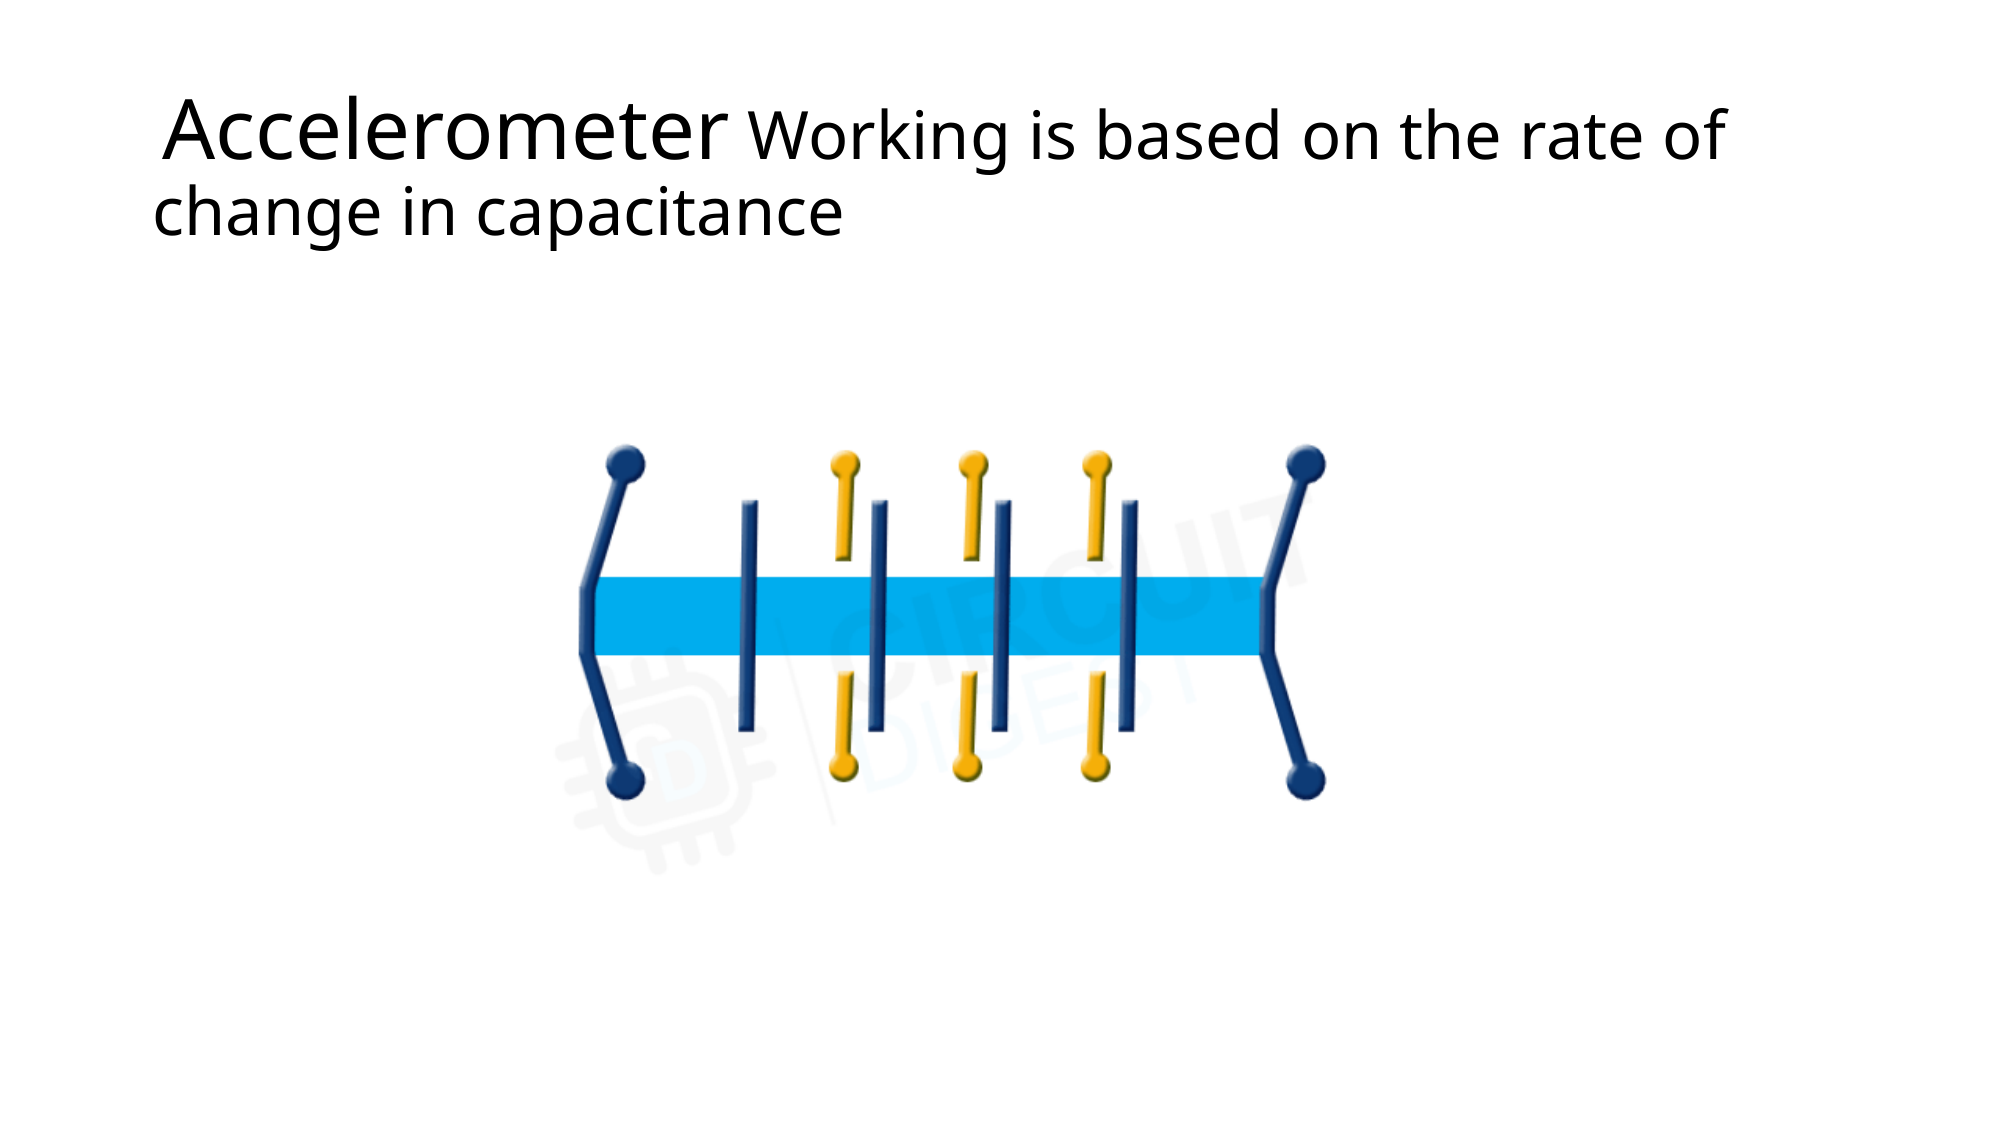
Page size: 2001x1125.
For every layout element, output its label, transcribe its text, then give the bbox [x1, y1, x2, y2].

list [382, 416, 1555, 964]
title Accelerometer Working is based on the rate of change in capacitance [137, 59, 1863, 278]
